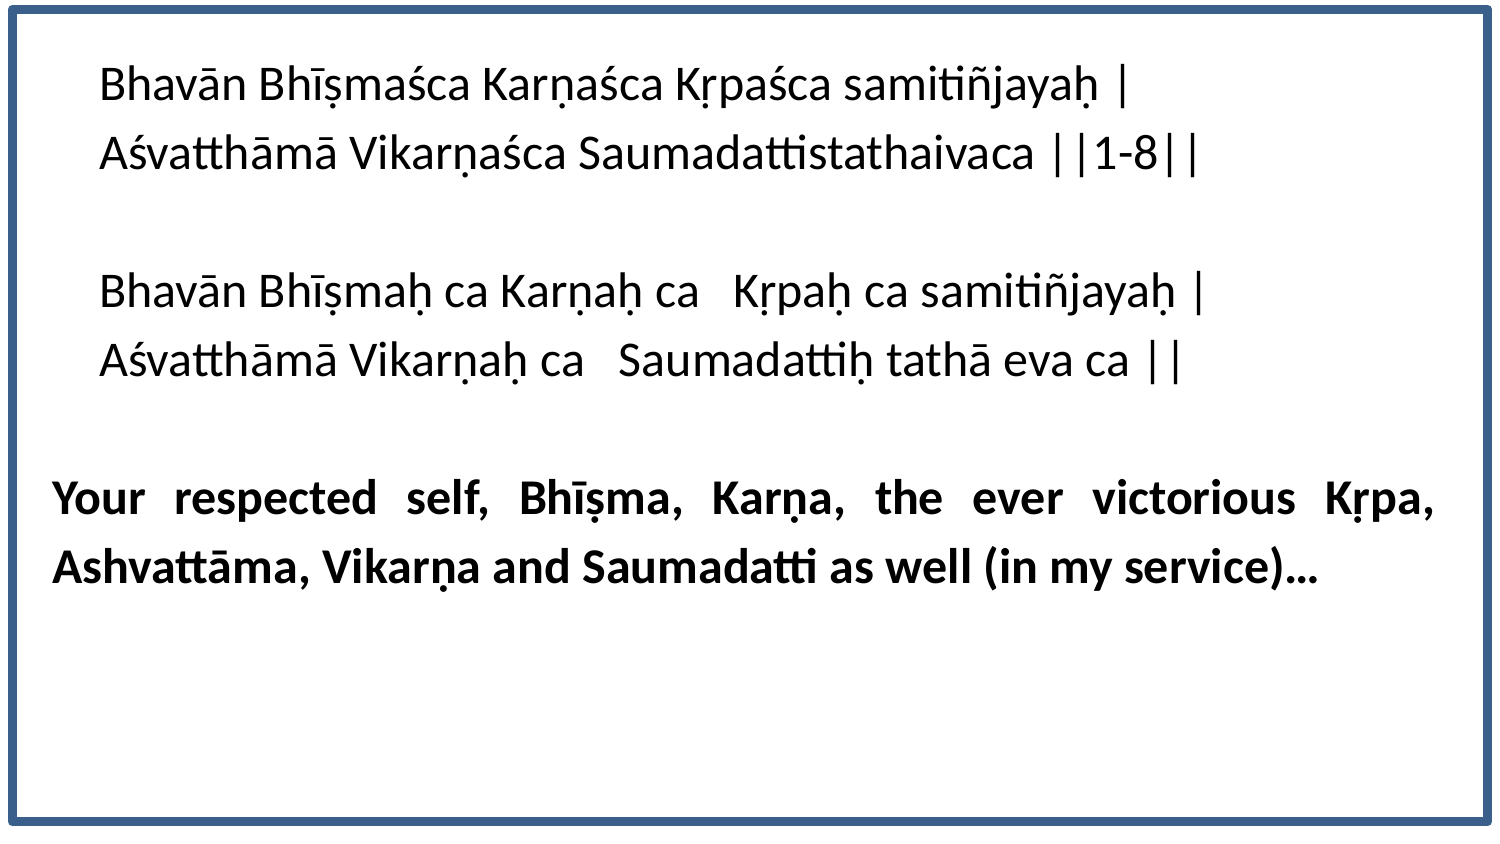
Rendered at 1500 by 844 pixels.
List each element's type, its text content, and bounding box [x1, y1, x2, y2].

text_box [10, 7, 1490, 824]
text_box Bhavān Bhīṣmaśca Karṇaśca Kṛpaśca samitiñjayaḥ | Aśvatthāmā Vikarṇaśca Saumadattistathaivaca ||1-8|| Bhavān Bhīṣmaḥ ca Karṇaḥ ca Kṛpaḥ ca samitiñjayaḥ | Aśvatthāmā Vikarṇaḥ ca Saumadattiḥ tathā eva ca || Your respected self, Bhīṣma, Karṇa, the ever victorious Kṛpa, Ashvattāma, Vikarṇa and Saumadatti as well (in my service)… [37, 34, 1450, 601]
